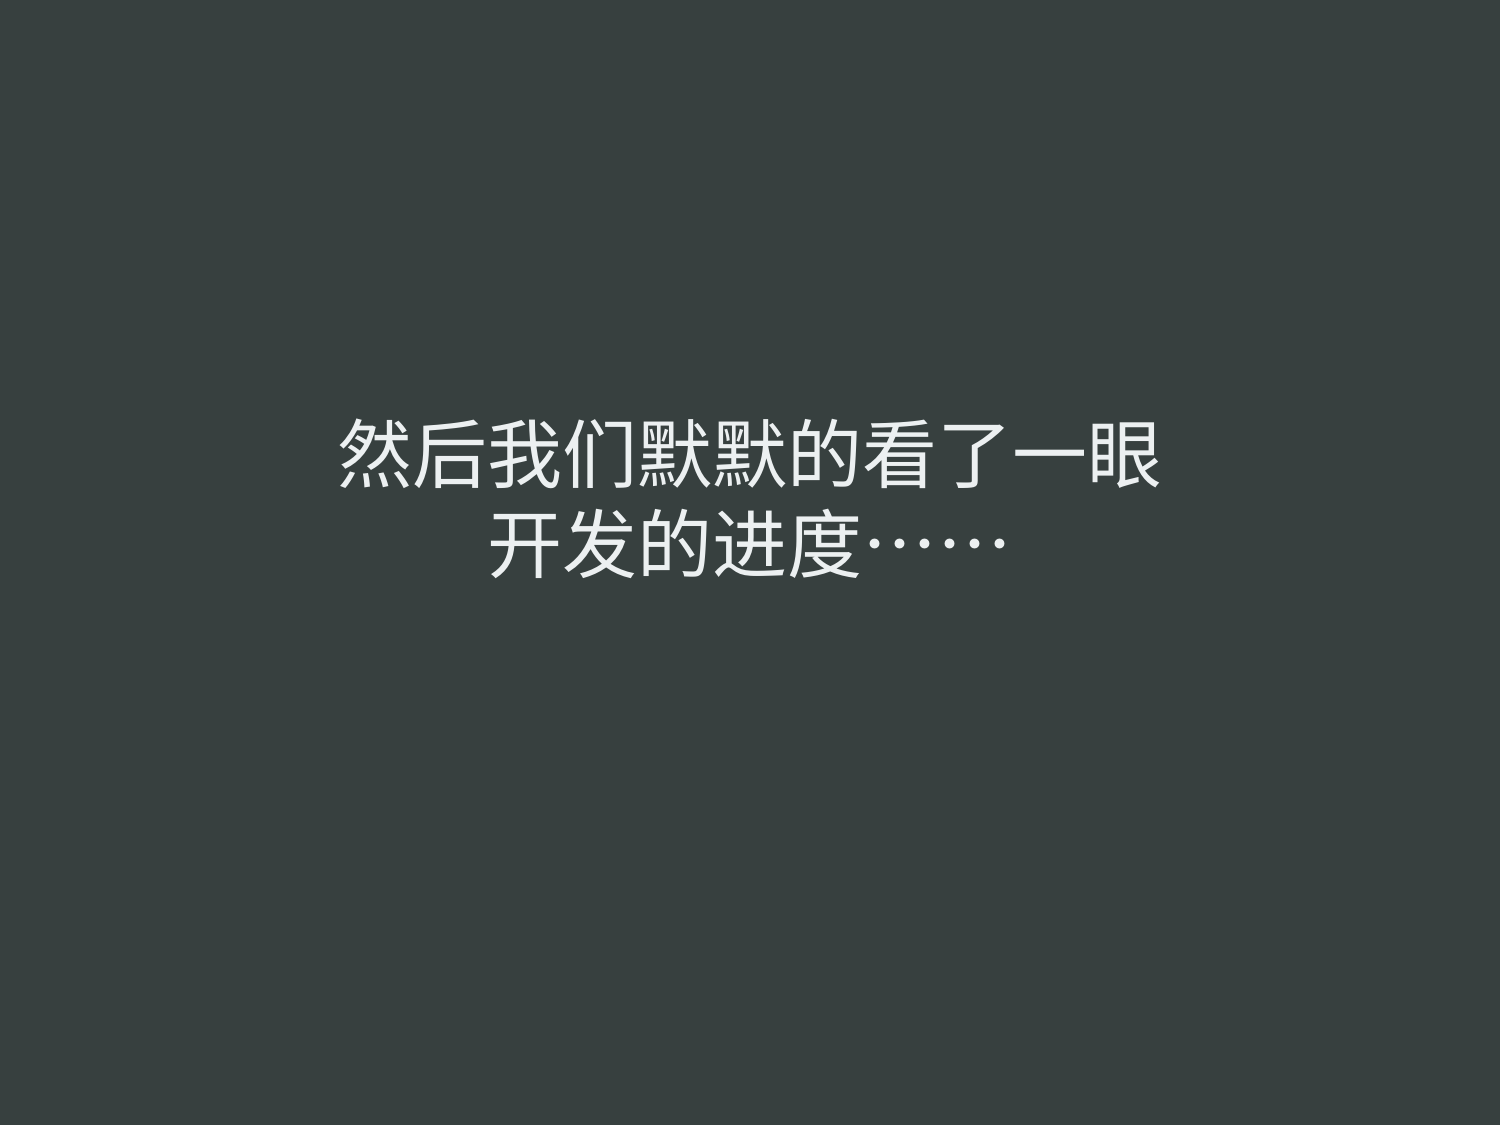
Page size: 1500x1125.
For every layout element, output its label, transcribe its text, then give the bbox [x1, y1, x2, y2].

text_box 然后我们默默的看了一眼开发的进度…… [305, 399, 1195, 595]
